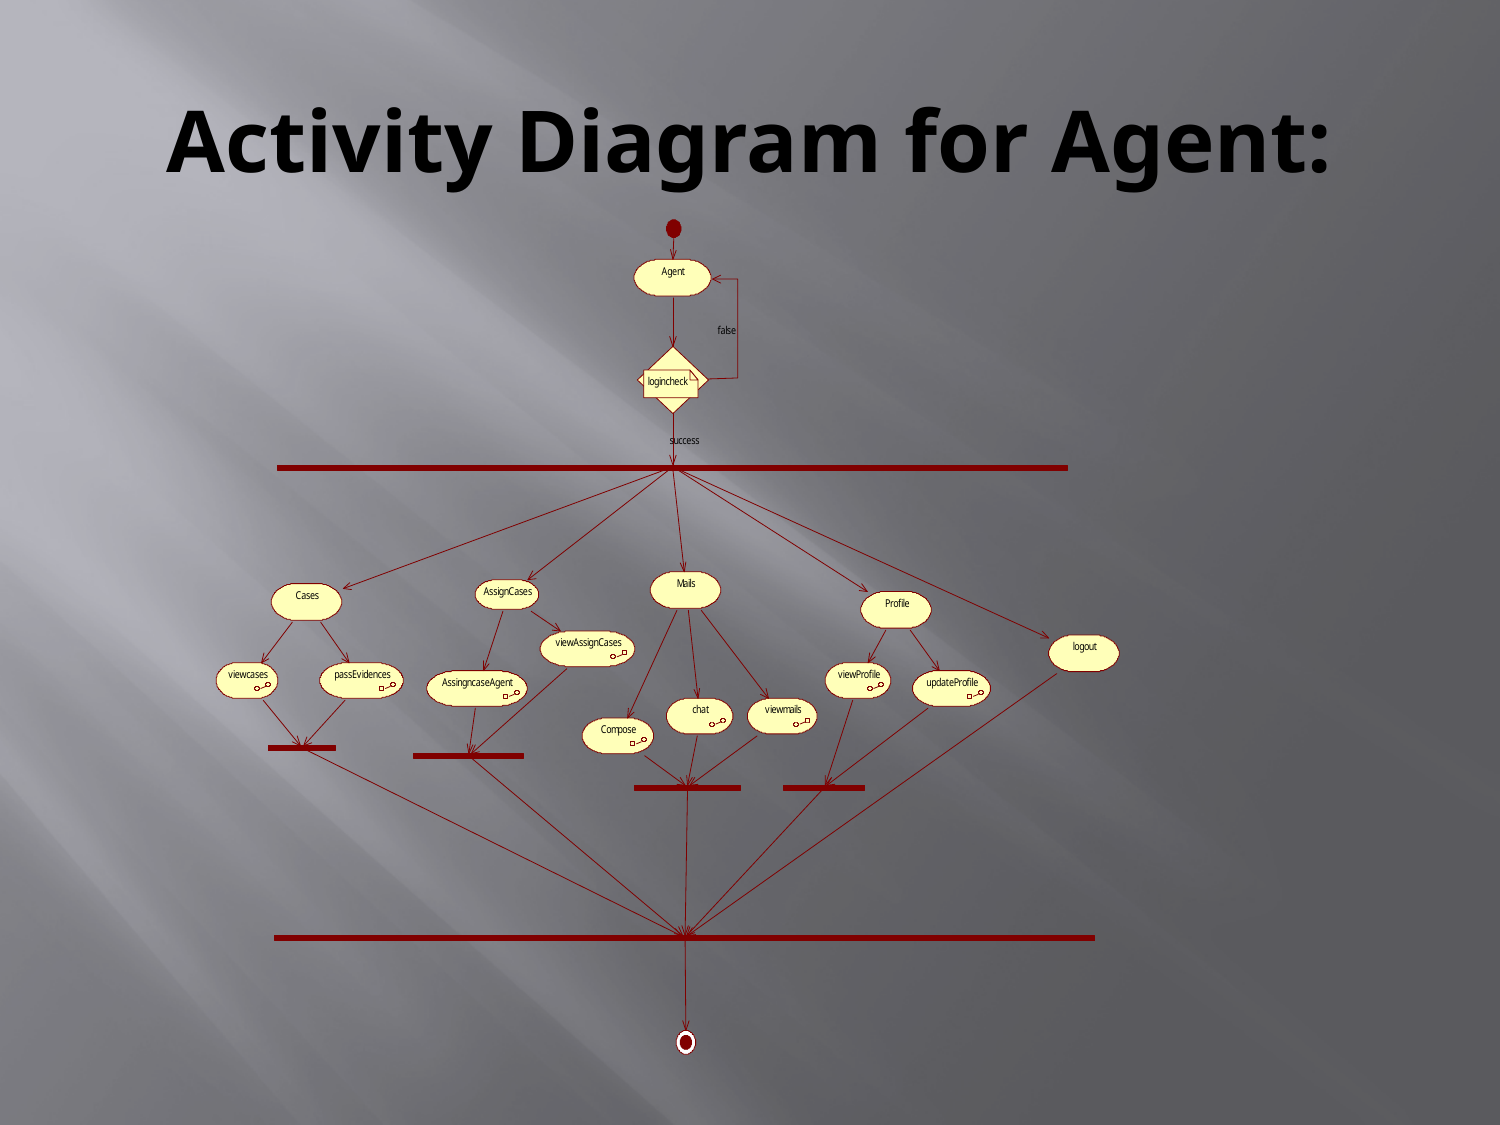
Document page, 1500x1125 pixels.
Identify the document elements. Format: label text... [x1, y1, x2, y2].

title Activity Diagram for Agent: [75, 45, 1425, 233]
picture [199, 199, 1138, 1076]
